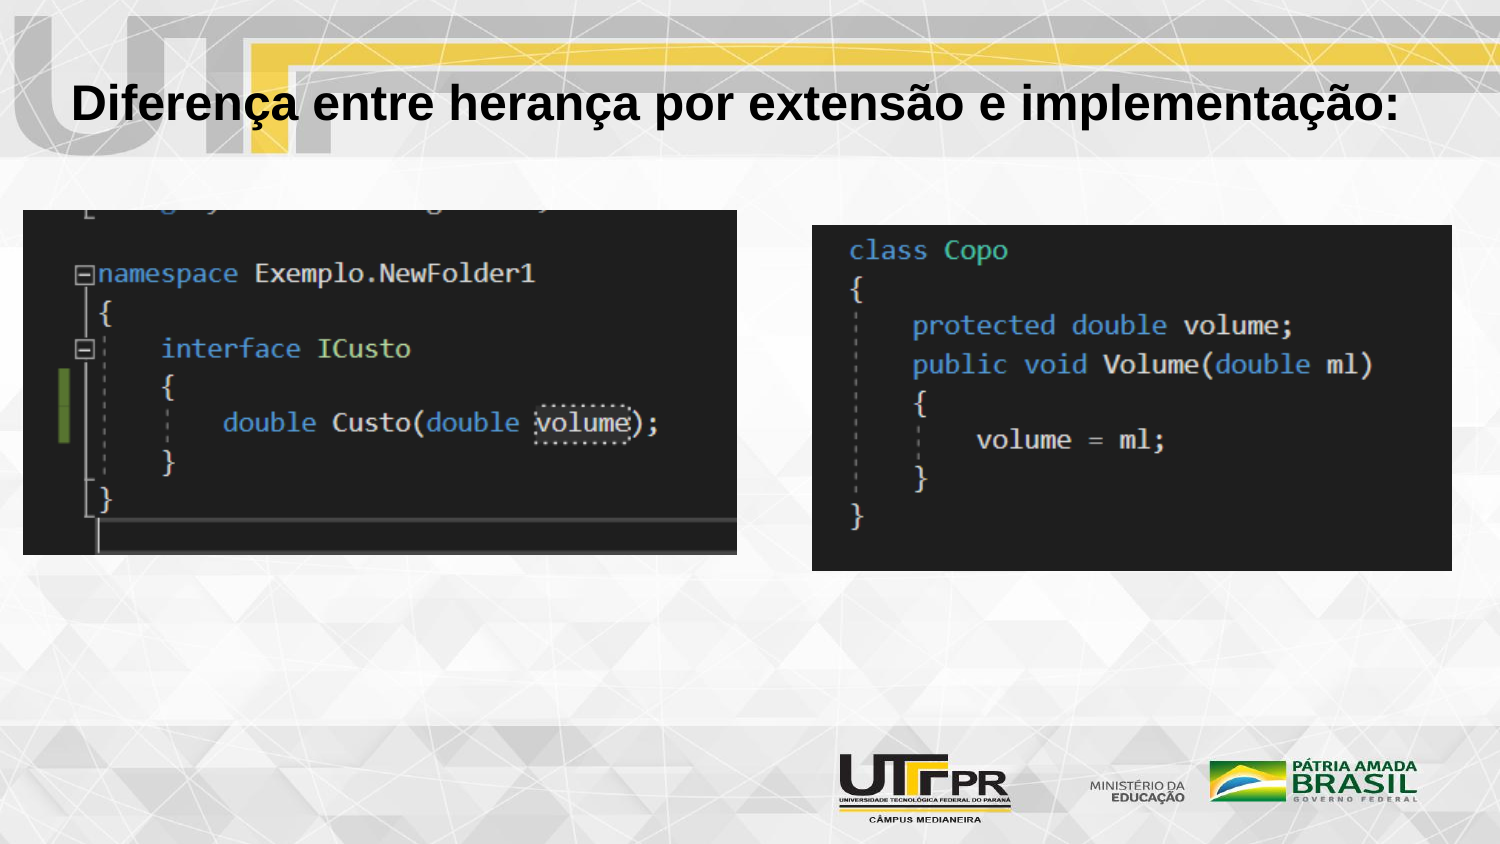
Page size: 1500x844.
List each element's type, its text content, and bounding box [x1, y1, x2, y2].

subtitle [37, 192, 1462, 651]
title Diferença entre herança por extensão e implementação: [70, 0, 1429, 192]
picture [812, 225, 1452, 572]
picture [0, 0, 1500, 844]
